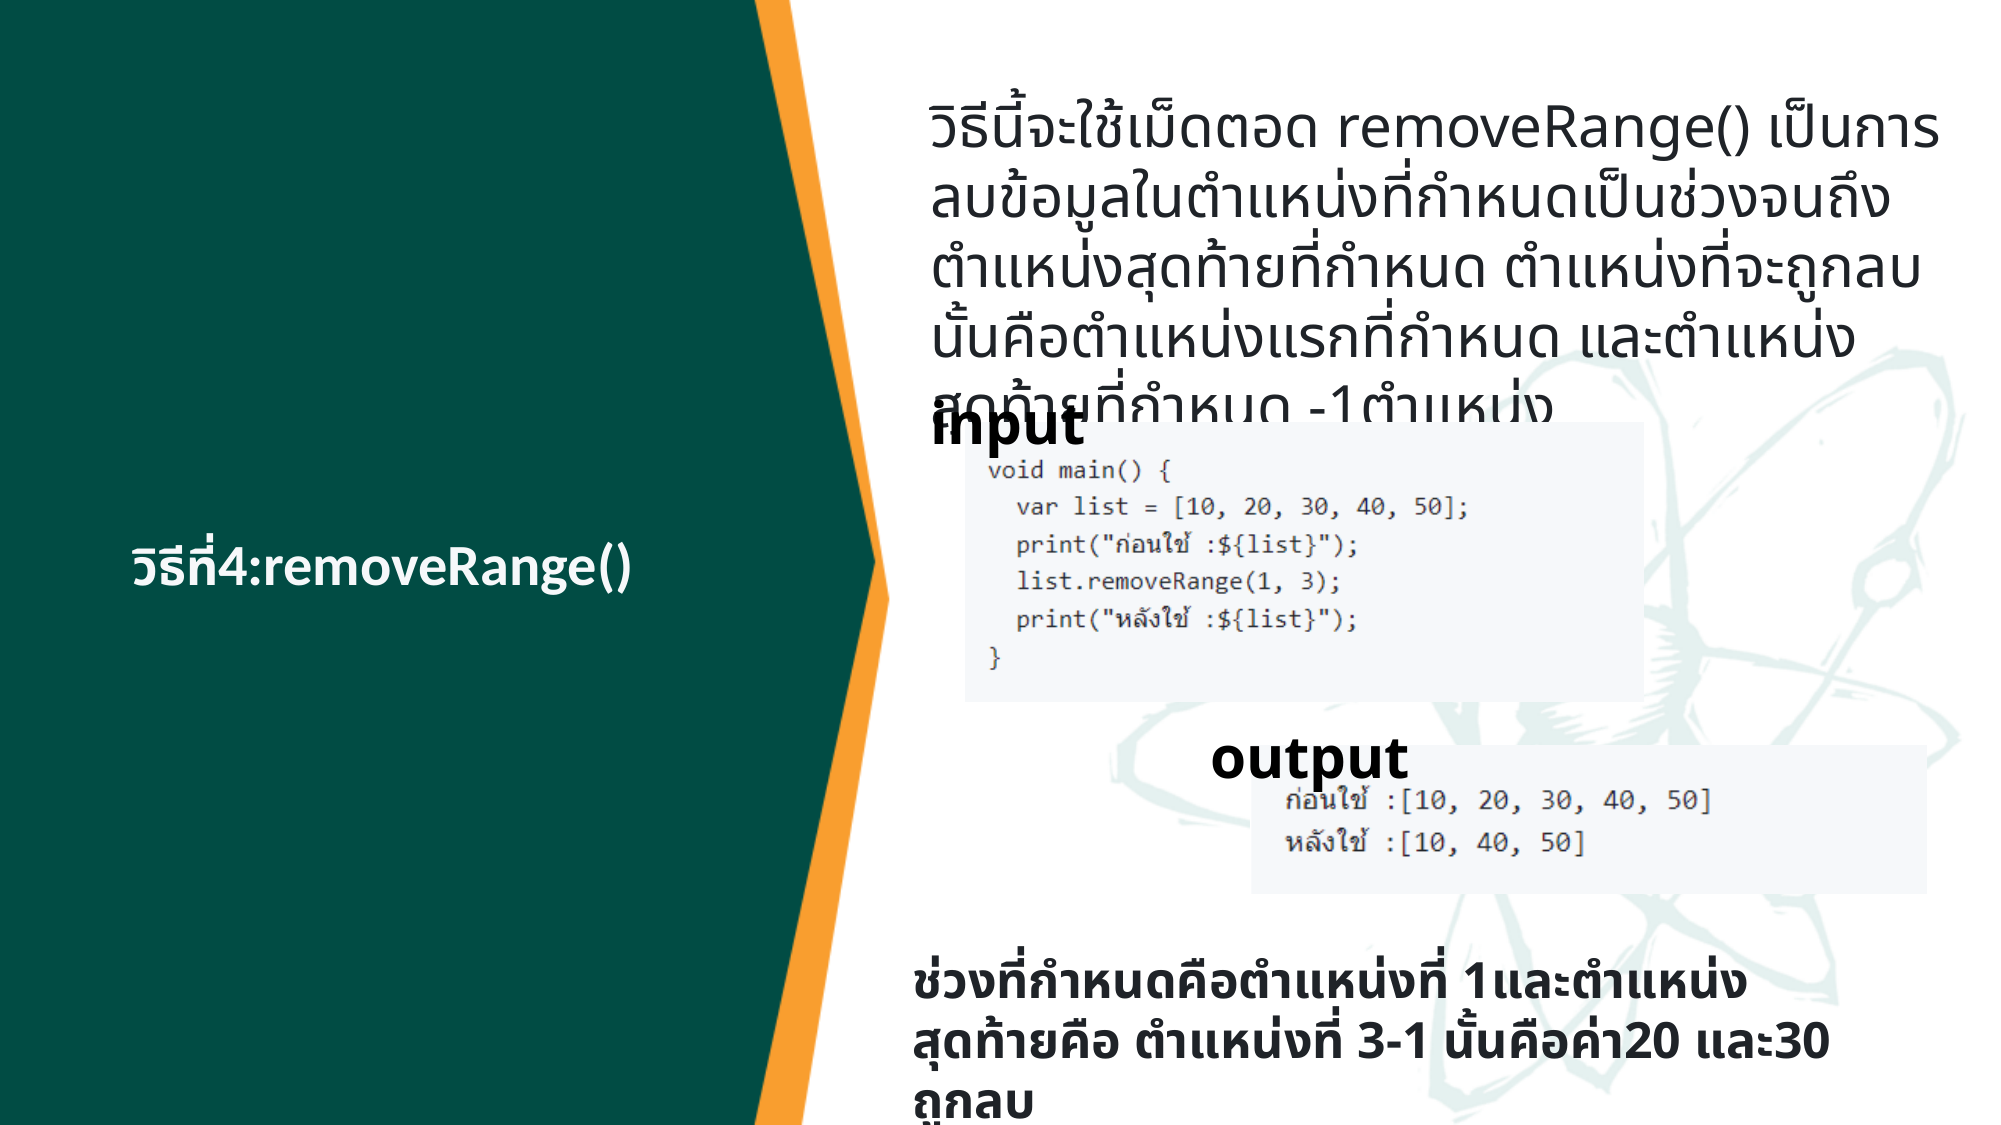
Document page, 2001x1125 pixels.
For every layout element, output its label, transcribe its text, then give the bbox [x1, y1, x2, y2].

picture [0, 0, 2001, 1125]
text_box output [1195, 712, 1428, 798]
text_box ช่วงที่กำหนดคือตำแหน่งที่ 1และตำแหน่งสุดท้ายคือ ตำแหน่งที่ 3-1 นั้นคือค่า20 และ30 ถูกลบ [897, 941, 1898, 1125]
text_box input [915, 379, 1104, 465]
text_box วิธีนี้จะใช้เม็ดตอด removeRange() เป็นการลบข้อมูลในตำแหน่งที่กำหนดเป็นช่วงจนถึงตำแหน่งสุดท้ายที่กำหนด ตำแหน่งที่จะถูกลบนั้นคือตำแหน่งแรกที่กำหนด และตำแหน่งสุดท้ายที่กำหนด -1ตำแหน่ง [915, 81, 1959, 447]
text_box วิธีที่4:removeRange() [117, 519, 796, 605]
